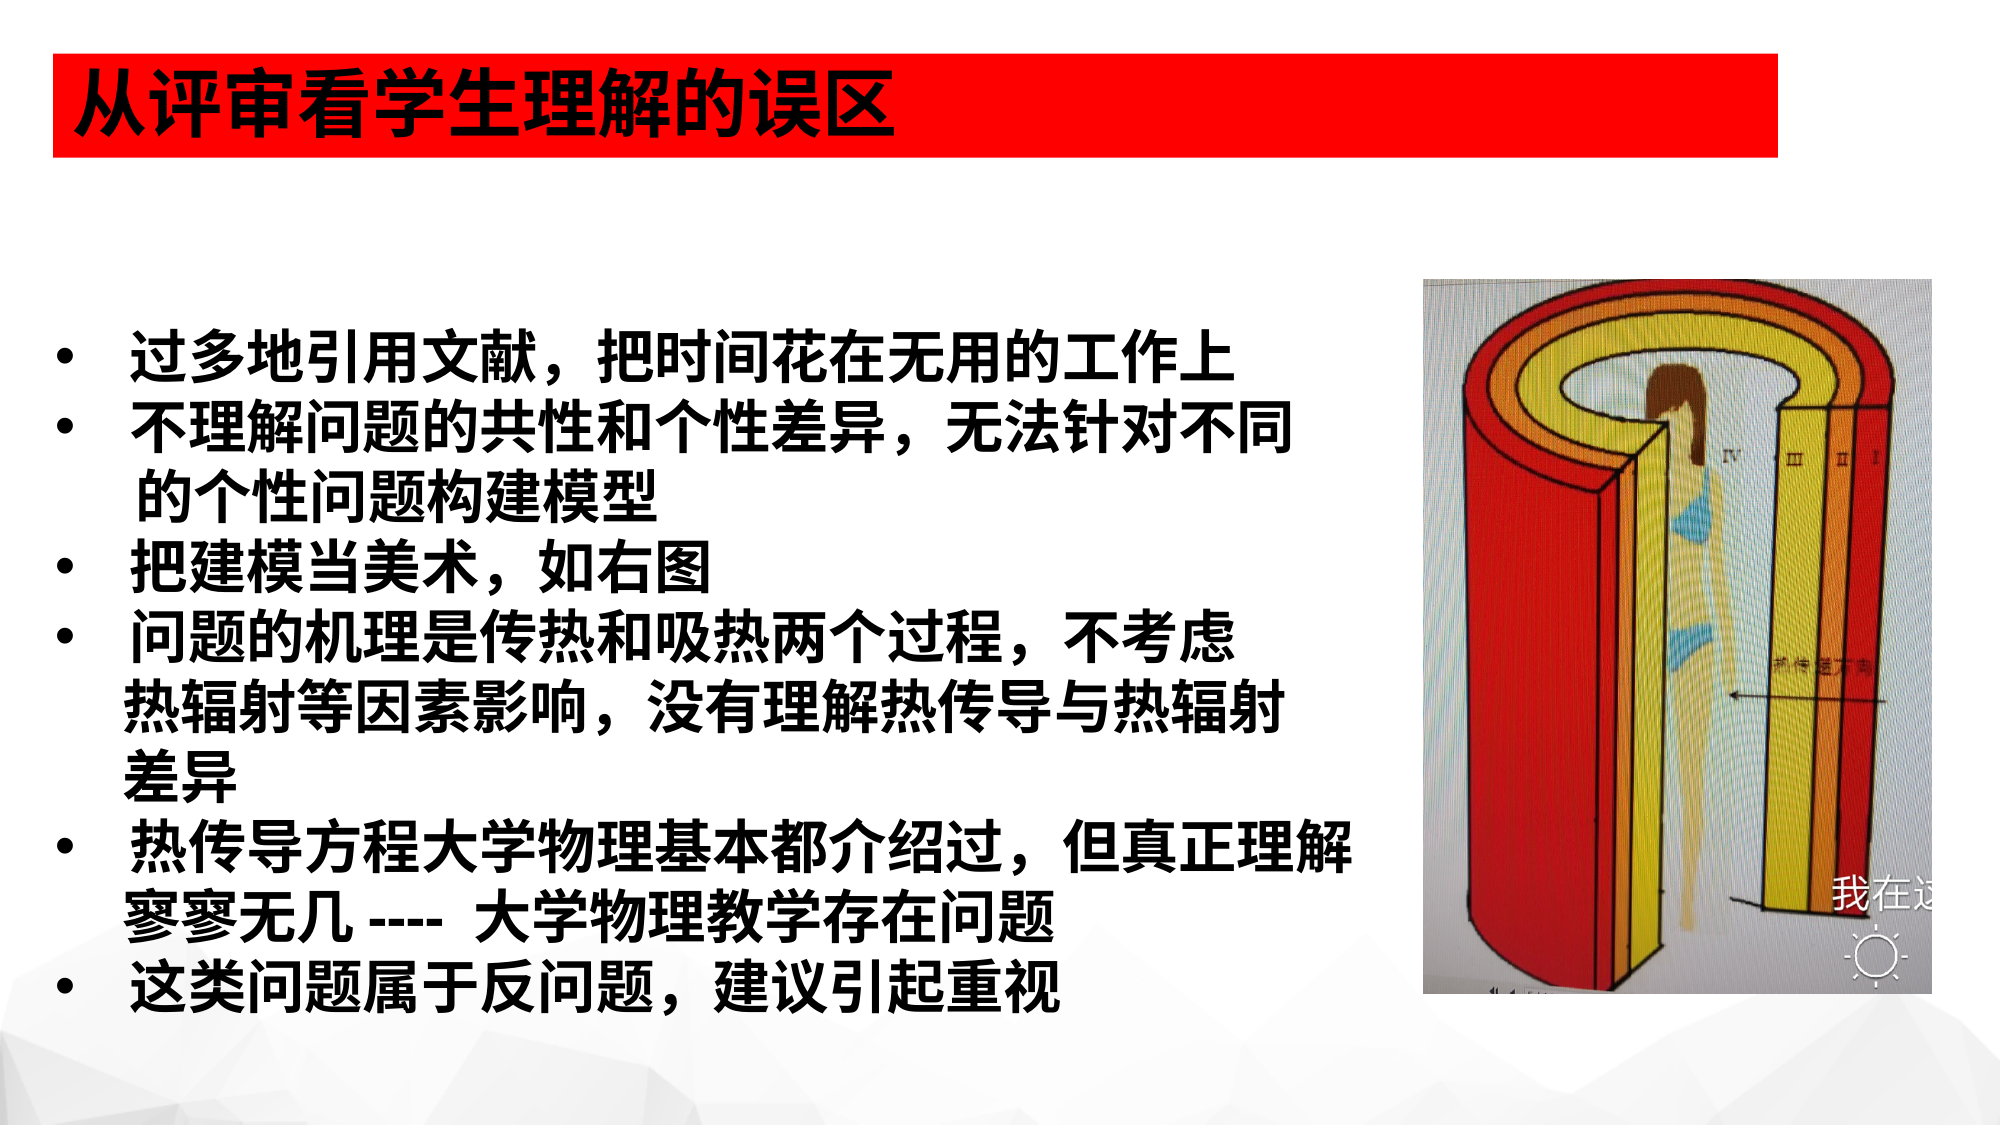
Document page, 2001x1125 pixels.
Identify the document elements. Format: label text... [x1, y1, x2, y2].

title 从评审看学生理解的误区 [52, 53, 1779, 159]
text_box 过多地引用文献，把时间花在无用的工作上 不理解问题的共性和个性差异，无法针对不同 的个性问题构建模型 把建模当美术，如右图 问题的机理是传热和吸热两个过程，不考虑 热辐射等因素影响，没有理解热传导与热辐射 差异 热传导方程大学物理基本都介绍过，但真正理解 寥寥无几---- 大学物理教学存在问题 这类问题属于反问题，建议引起重视 [40, 312, 1430, 1028]
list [1423, 279, 1932, 994]
